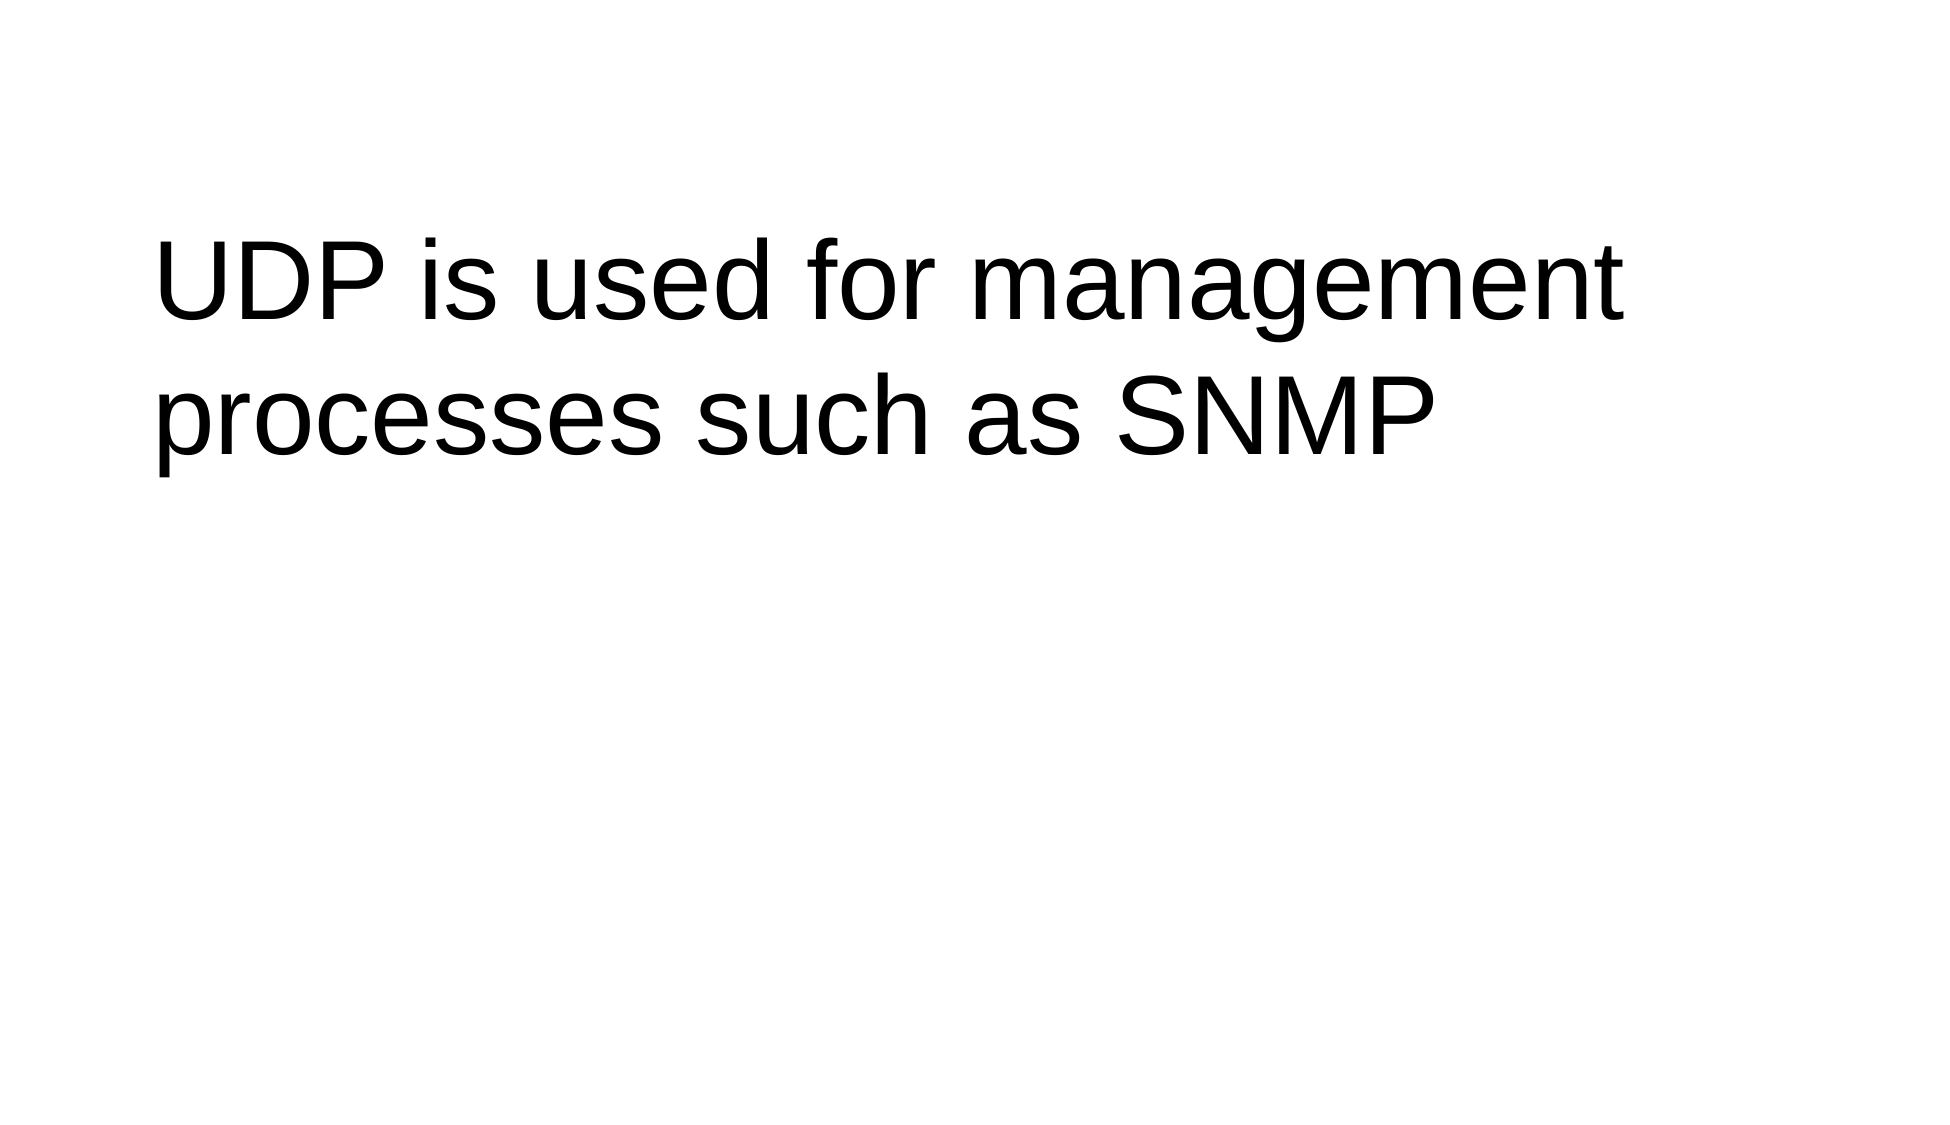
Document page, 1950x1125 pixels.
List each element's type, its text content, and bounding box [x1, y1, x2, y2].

text_box UDP is used for management processes such as SNMP [137, 199, 1725, 485]
